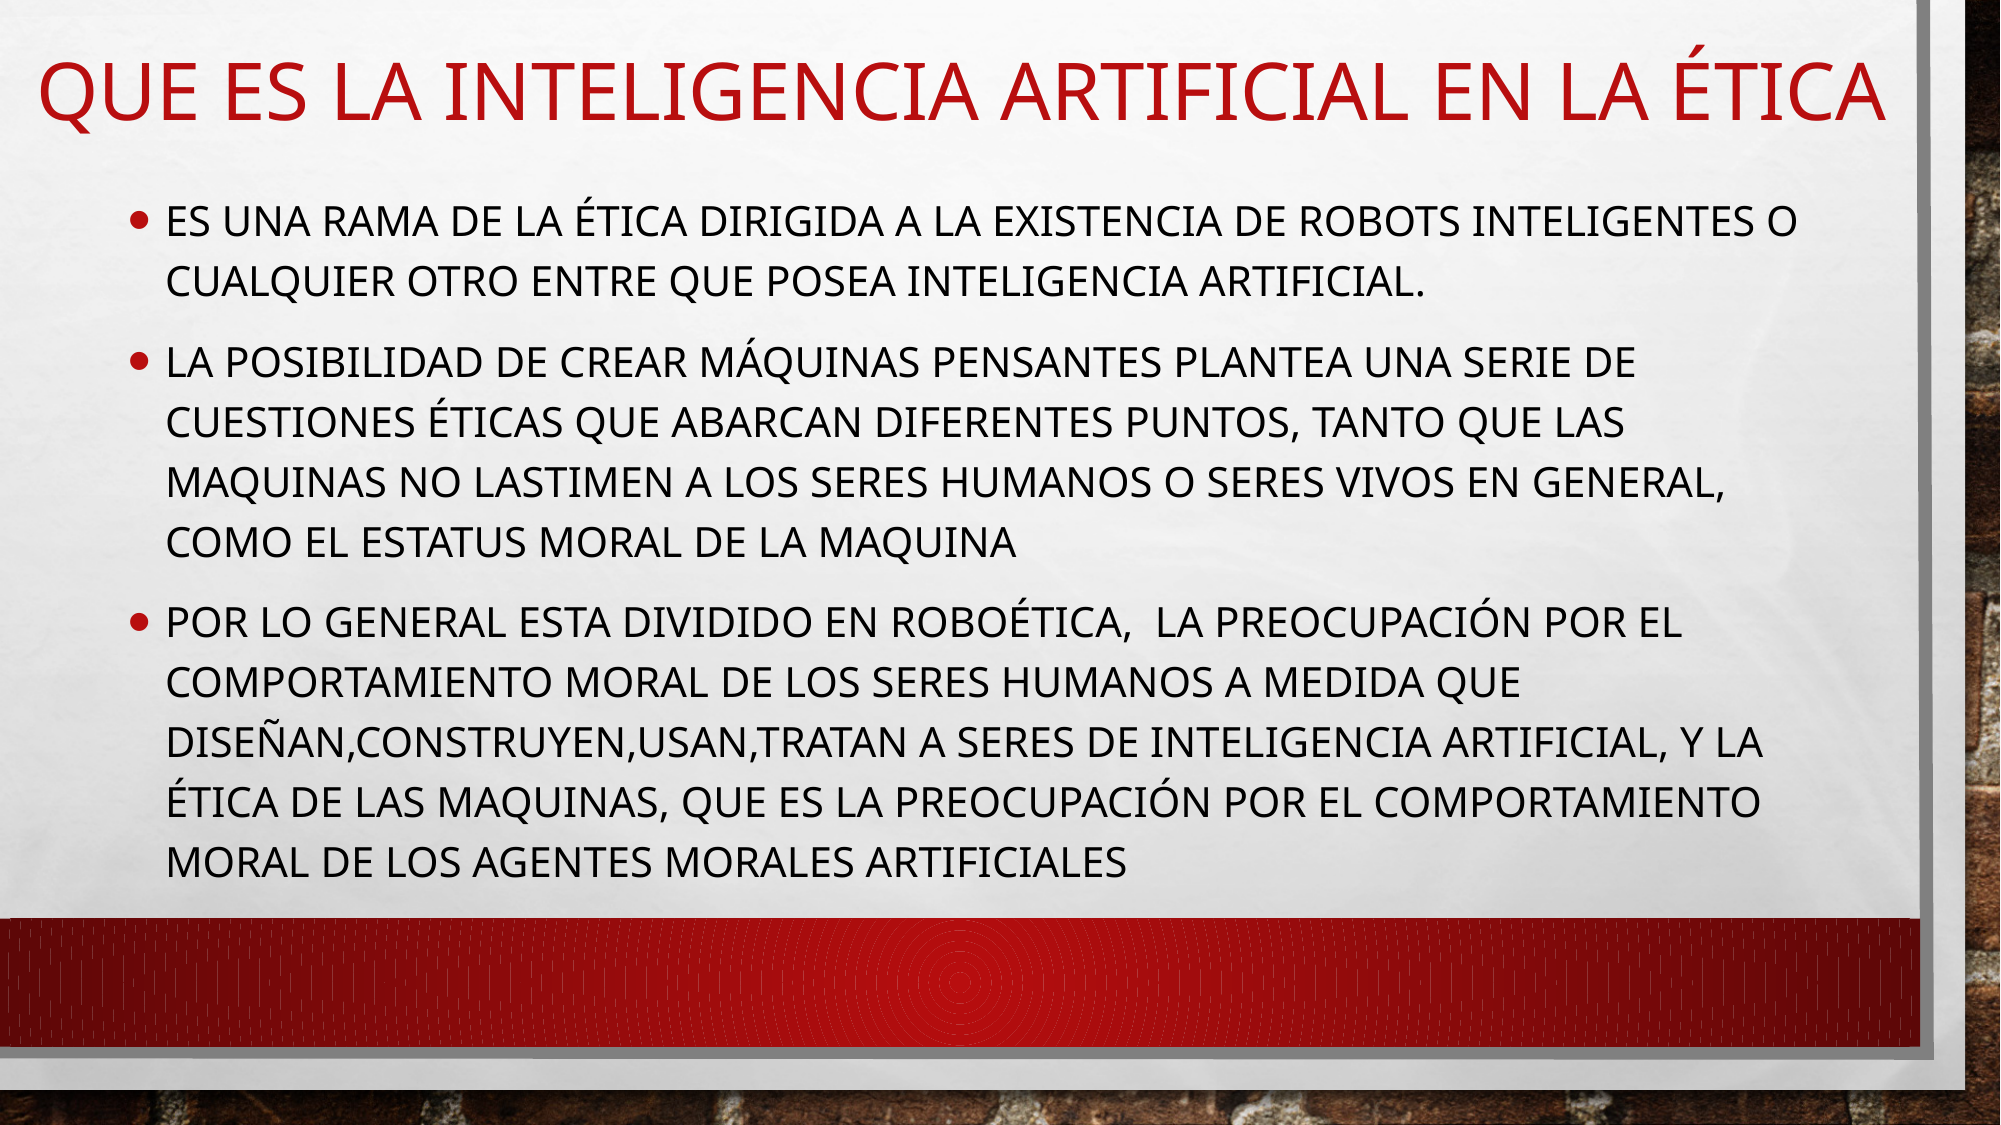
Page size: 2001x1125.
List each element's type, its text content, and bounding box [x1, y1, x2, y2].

picture [0, 0, 2000, 1125]
title Que es la inteligencia artificial en la ética [21, 0, 1909, 189]
list Es una rama de la ética dirigida a la existencia de robots inteligentes o cualquier otro entre que posea inteligencia artificial. La posibilidad de crear máquinas pensantes plantea una serie de cuestiones éticas que abarcan diferentes puntos, tanto que las maquinas no lastimen a los seres humanos o seres vivos en general, como el estatus moral de la maquina Por lo general esta dividido en roboética, la preocupación por el comportamiento moral de los seres humanos a medida que diseñan,construyen,usan,tratan a seres de inteligencia artificial, y la ética de las maquinas, que es la preocupación por el comportamiento moral de los agentes morales artificiales [112, 188, 1818, 882]
